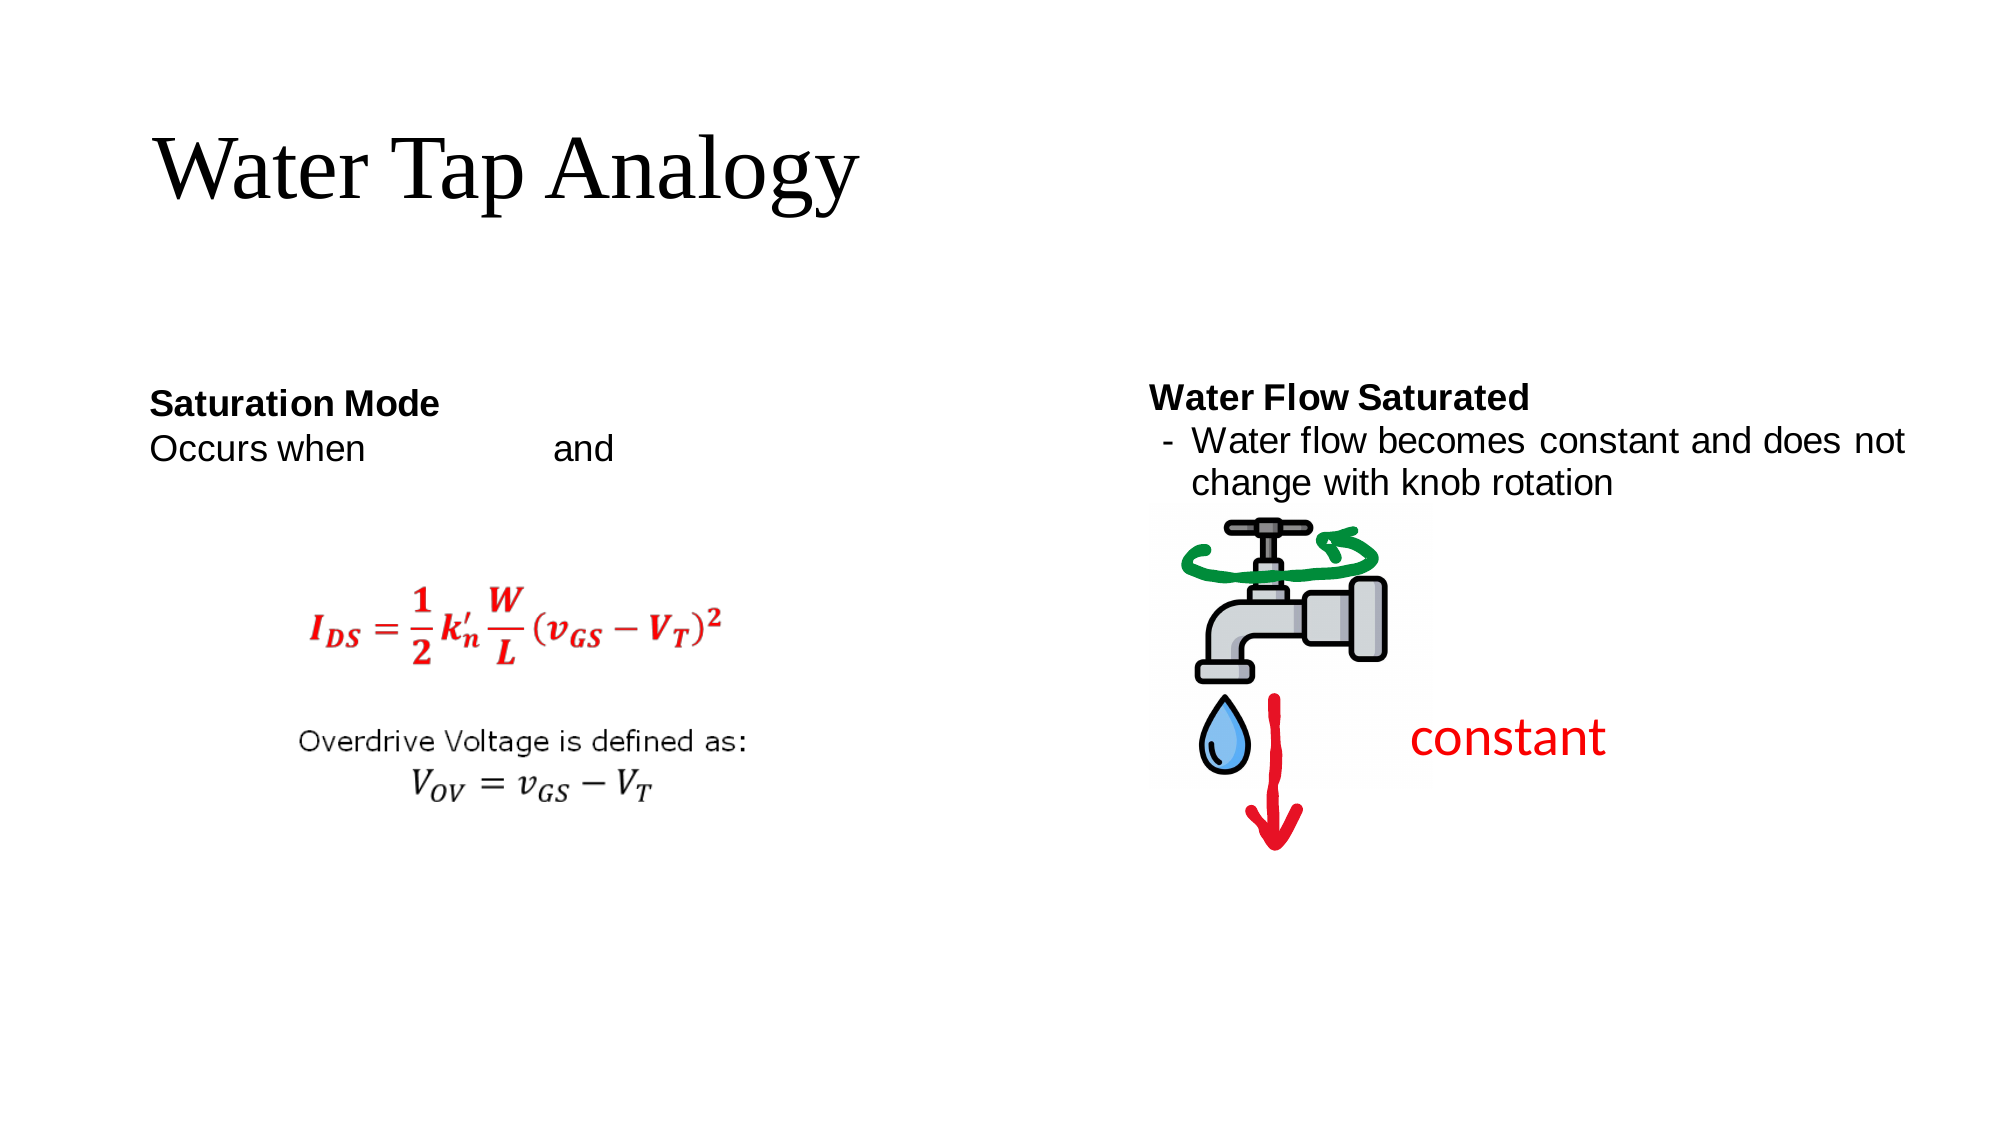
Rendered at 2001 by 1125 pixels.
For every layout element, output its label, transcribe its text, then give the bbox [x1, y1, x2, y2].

title Water Tap Analogy [137, 59, 1863, 278]
picture [137, 367, 1925, 854]
